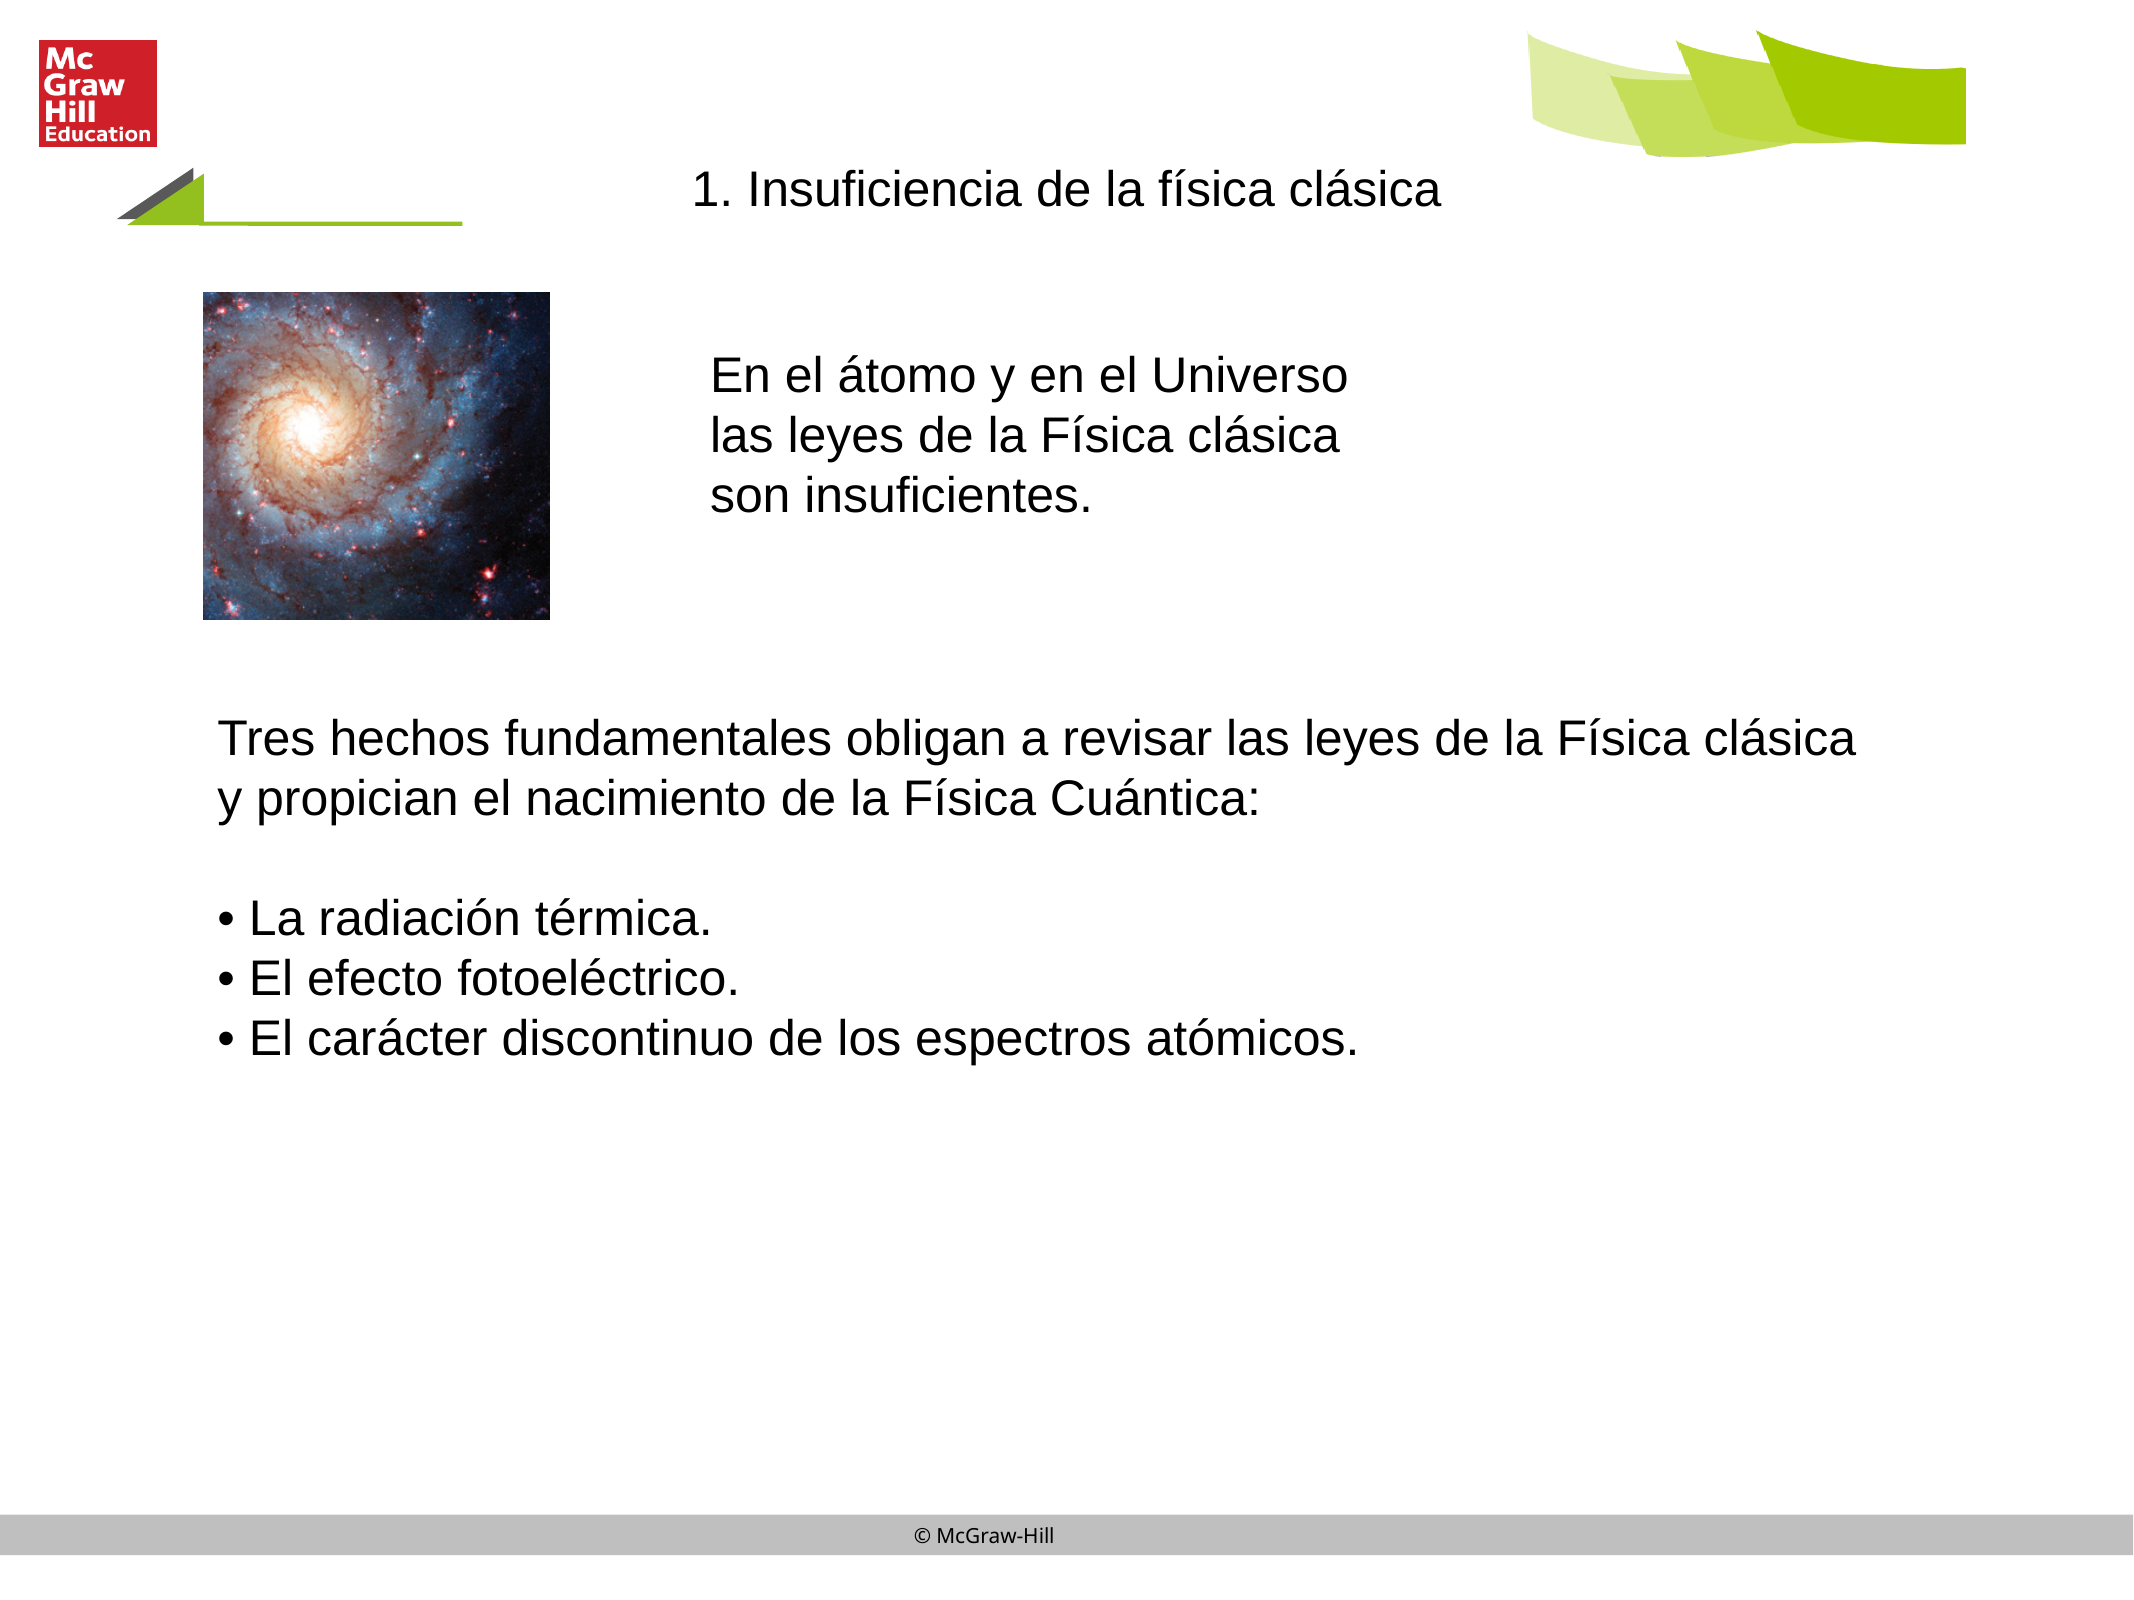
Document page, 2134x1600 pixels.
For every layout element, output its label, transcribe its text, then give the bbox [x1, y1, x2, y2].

picture [1386, 30, 1967, 157]
picture [203, 291, 550, 620]
text_box Tres hechos fundamentales obligan a revisar las leyes de la Física clásica y propician el nacimiento de la Física Cuántica: • La radiación térmica. • El efecto fotoeléctrico. • El carácter discontinuo de los espectros atómicos. [209, 697, 1880, 1075]
text_box En el átomo y en el Universo las leyes de la Física clásica son insuficientes. [701, 334, 1388, 531]
text_box 1. Insuficiencia de la física clásica [212, 148, 1922, 225]
text_box [0, 1514, 2134, 1556]
text_box © McGraw-Hill [707, 1514, 1261, 1555]
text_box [116, 167, 463, 243]
picture [39, 40, 157, 147]
